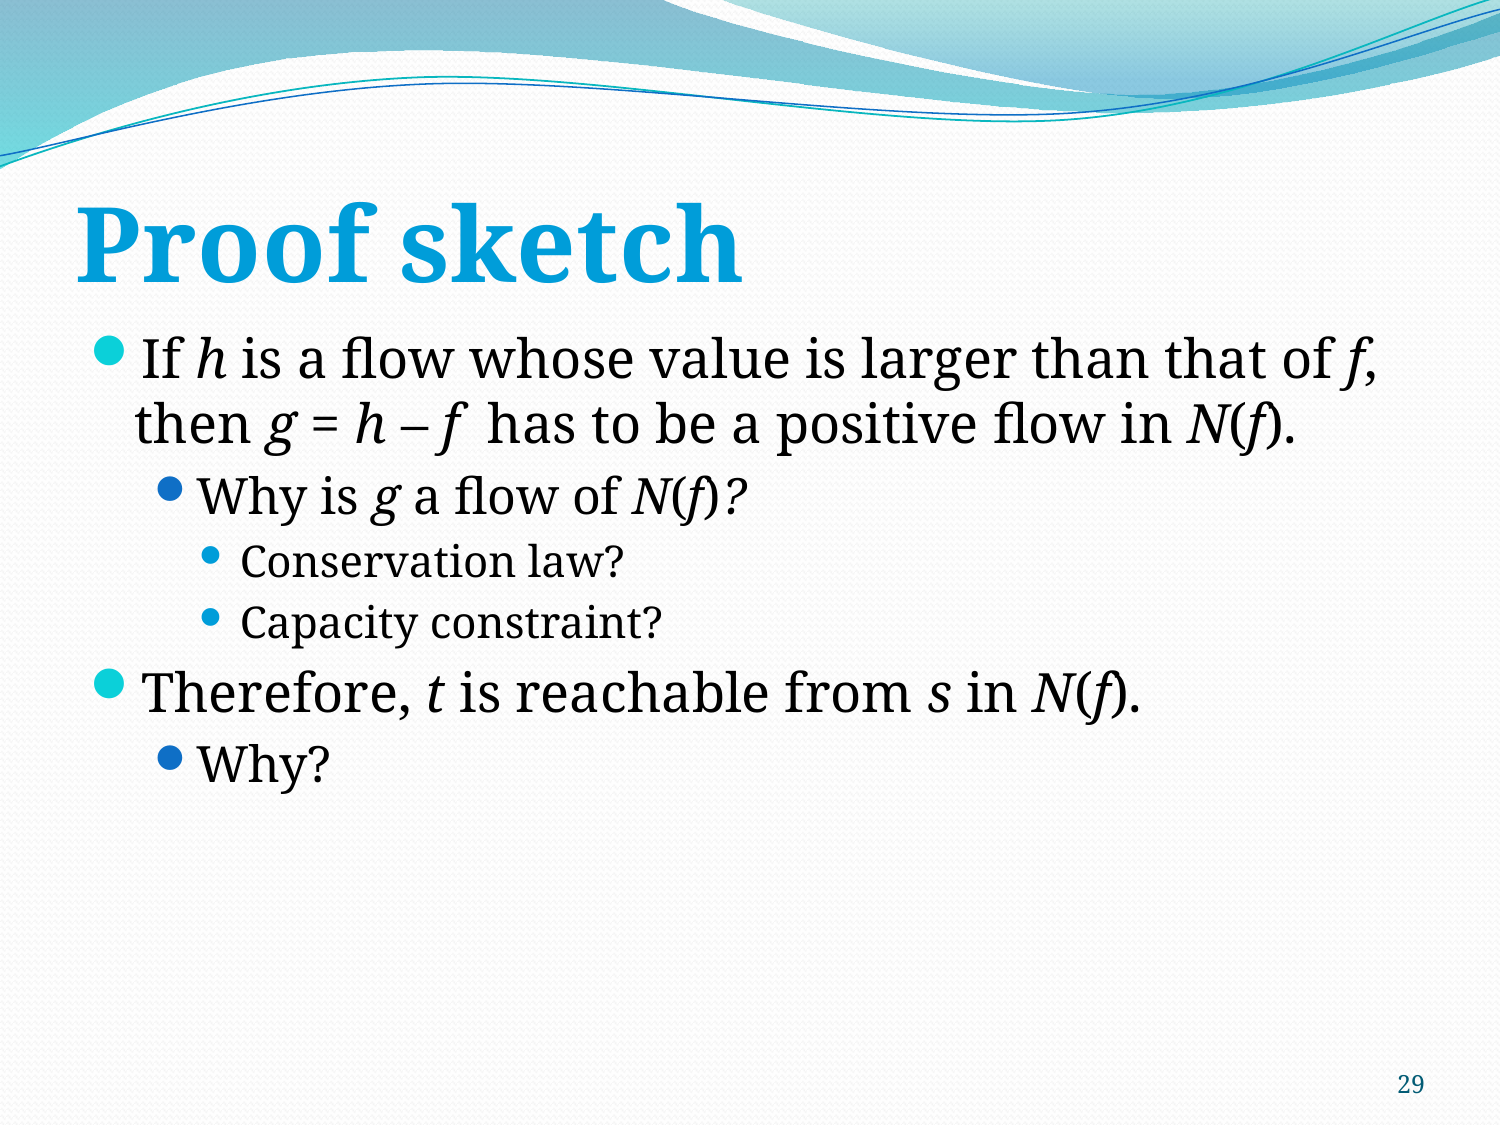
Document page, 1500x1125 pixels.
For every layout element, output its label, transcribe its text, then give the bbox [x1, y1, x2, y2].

title Proof sketch [75, 115, 1425, 303]
slide_number 29 [1299, 1042, 1425, 1103]
list If h is a flow whose value is larger than that of f, then g = h – f has to be a positive flow in N(f). Why is g a flow of N(f)? Conservation law? Capacity constraint? Therefore, t is reachable from s in N(f). Why? [75, 317, 1425, 1038]
